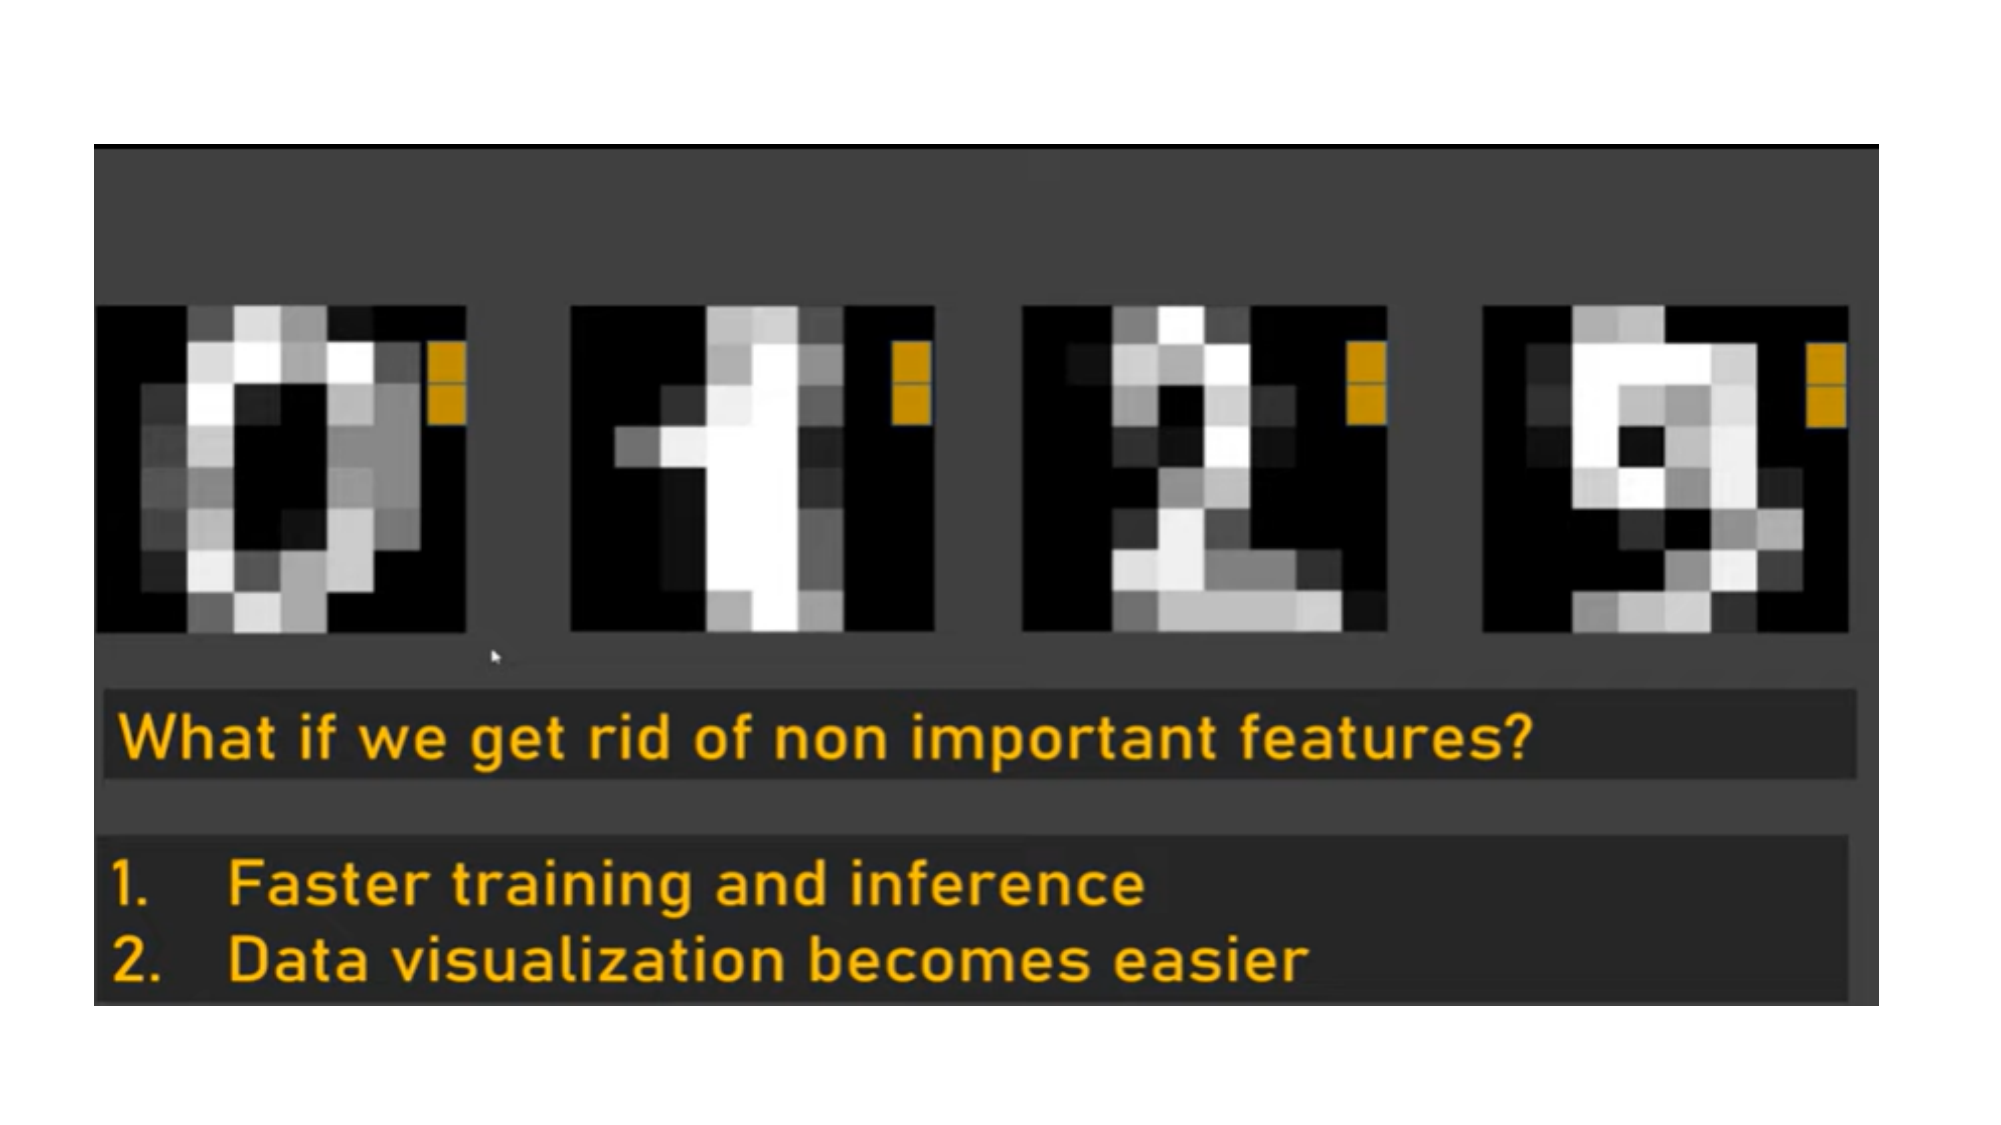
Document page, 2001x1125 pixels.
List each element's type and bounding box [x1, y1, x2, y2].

picture [94, 144, 1879, 1006]
